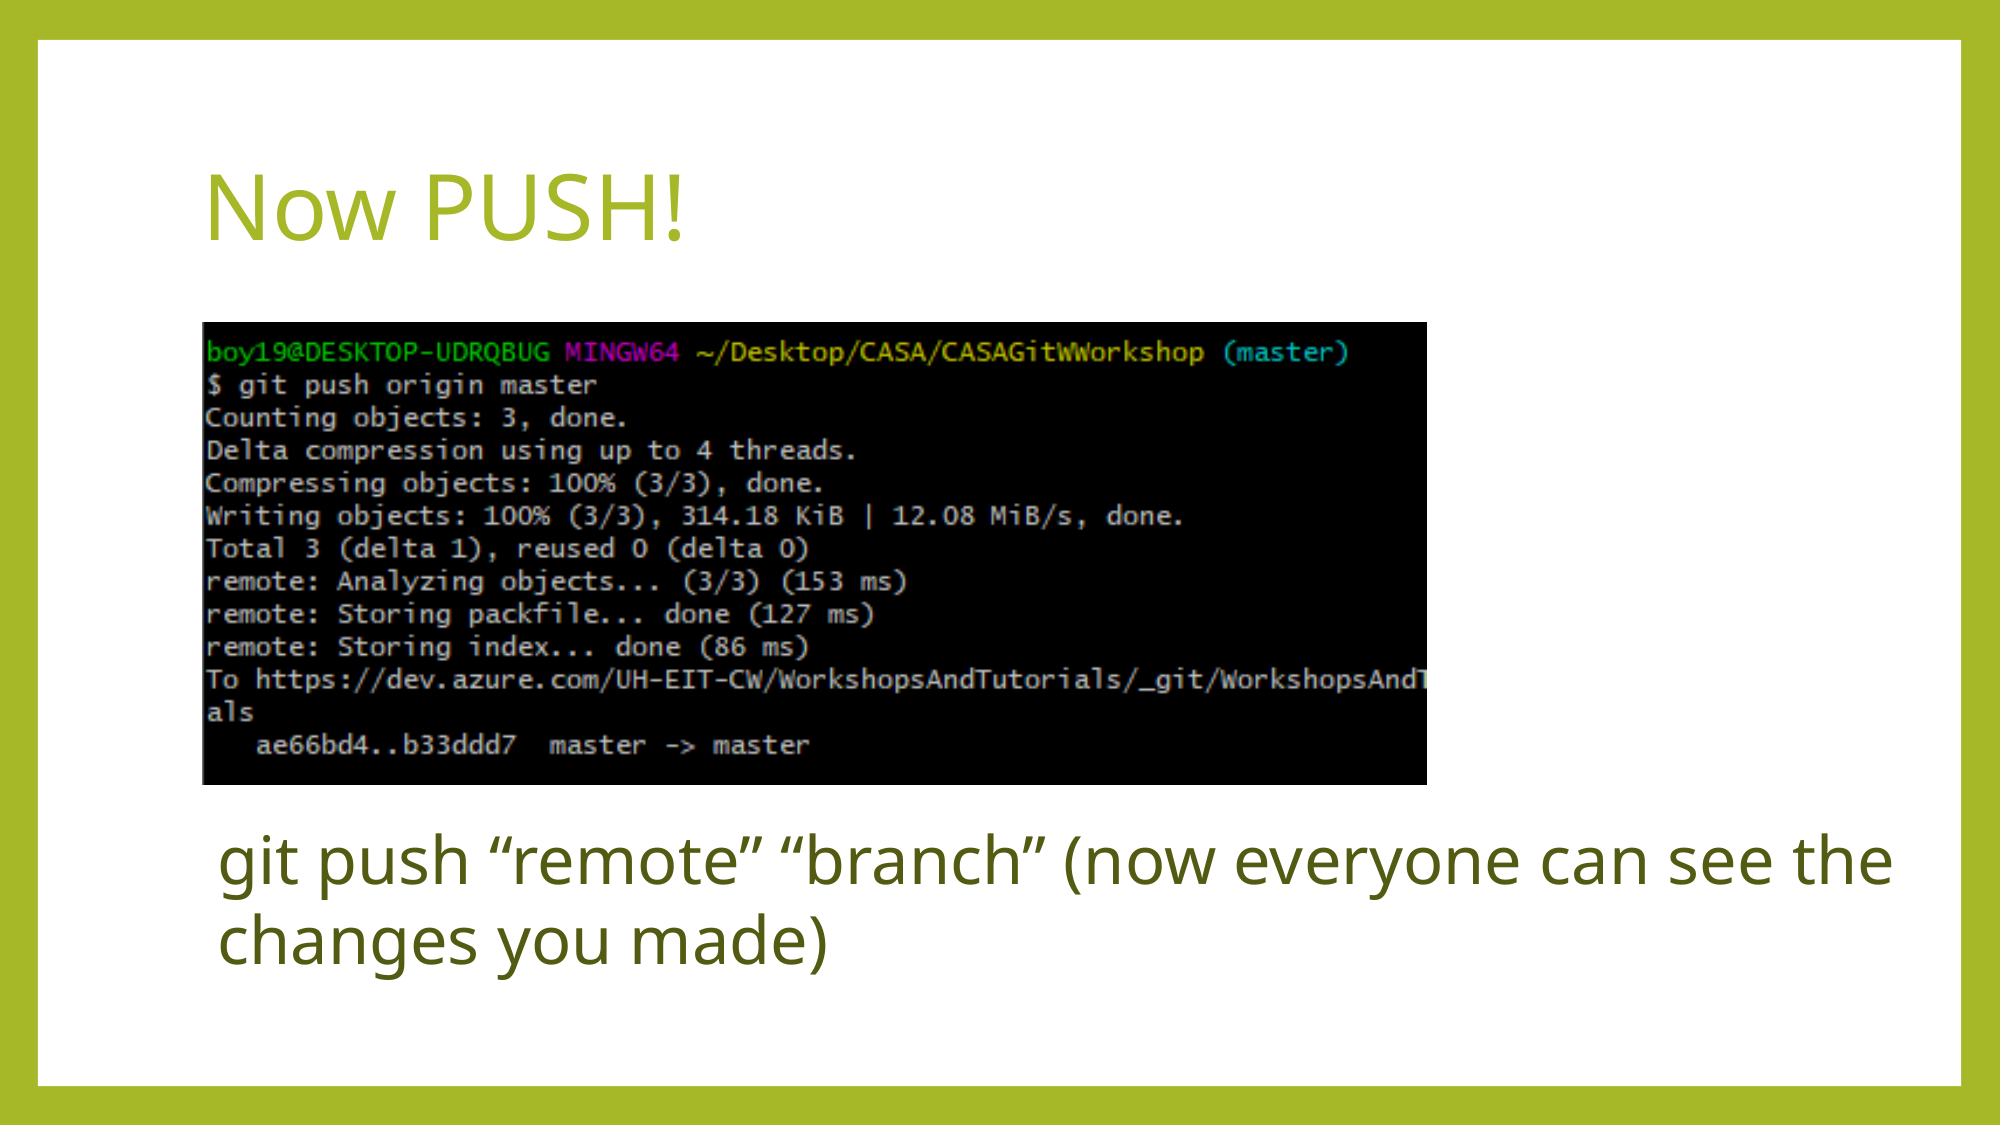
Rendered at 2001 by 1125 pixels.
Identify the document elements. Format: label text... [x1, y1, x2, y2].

title Now PUSH! [187, 99, 1808, 323]
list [202, 322, 1428, 786]
text_box git push “remote” “branch” (now everyone can see the changes you made) [202, 810, 1933, 986]
